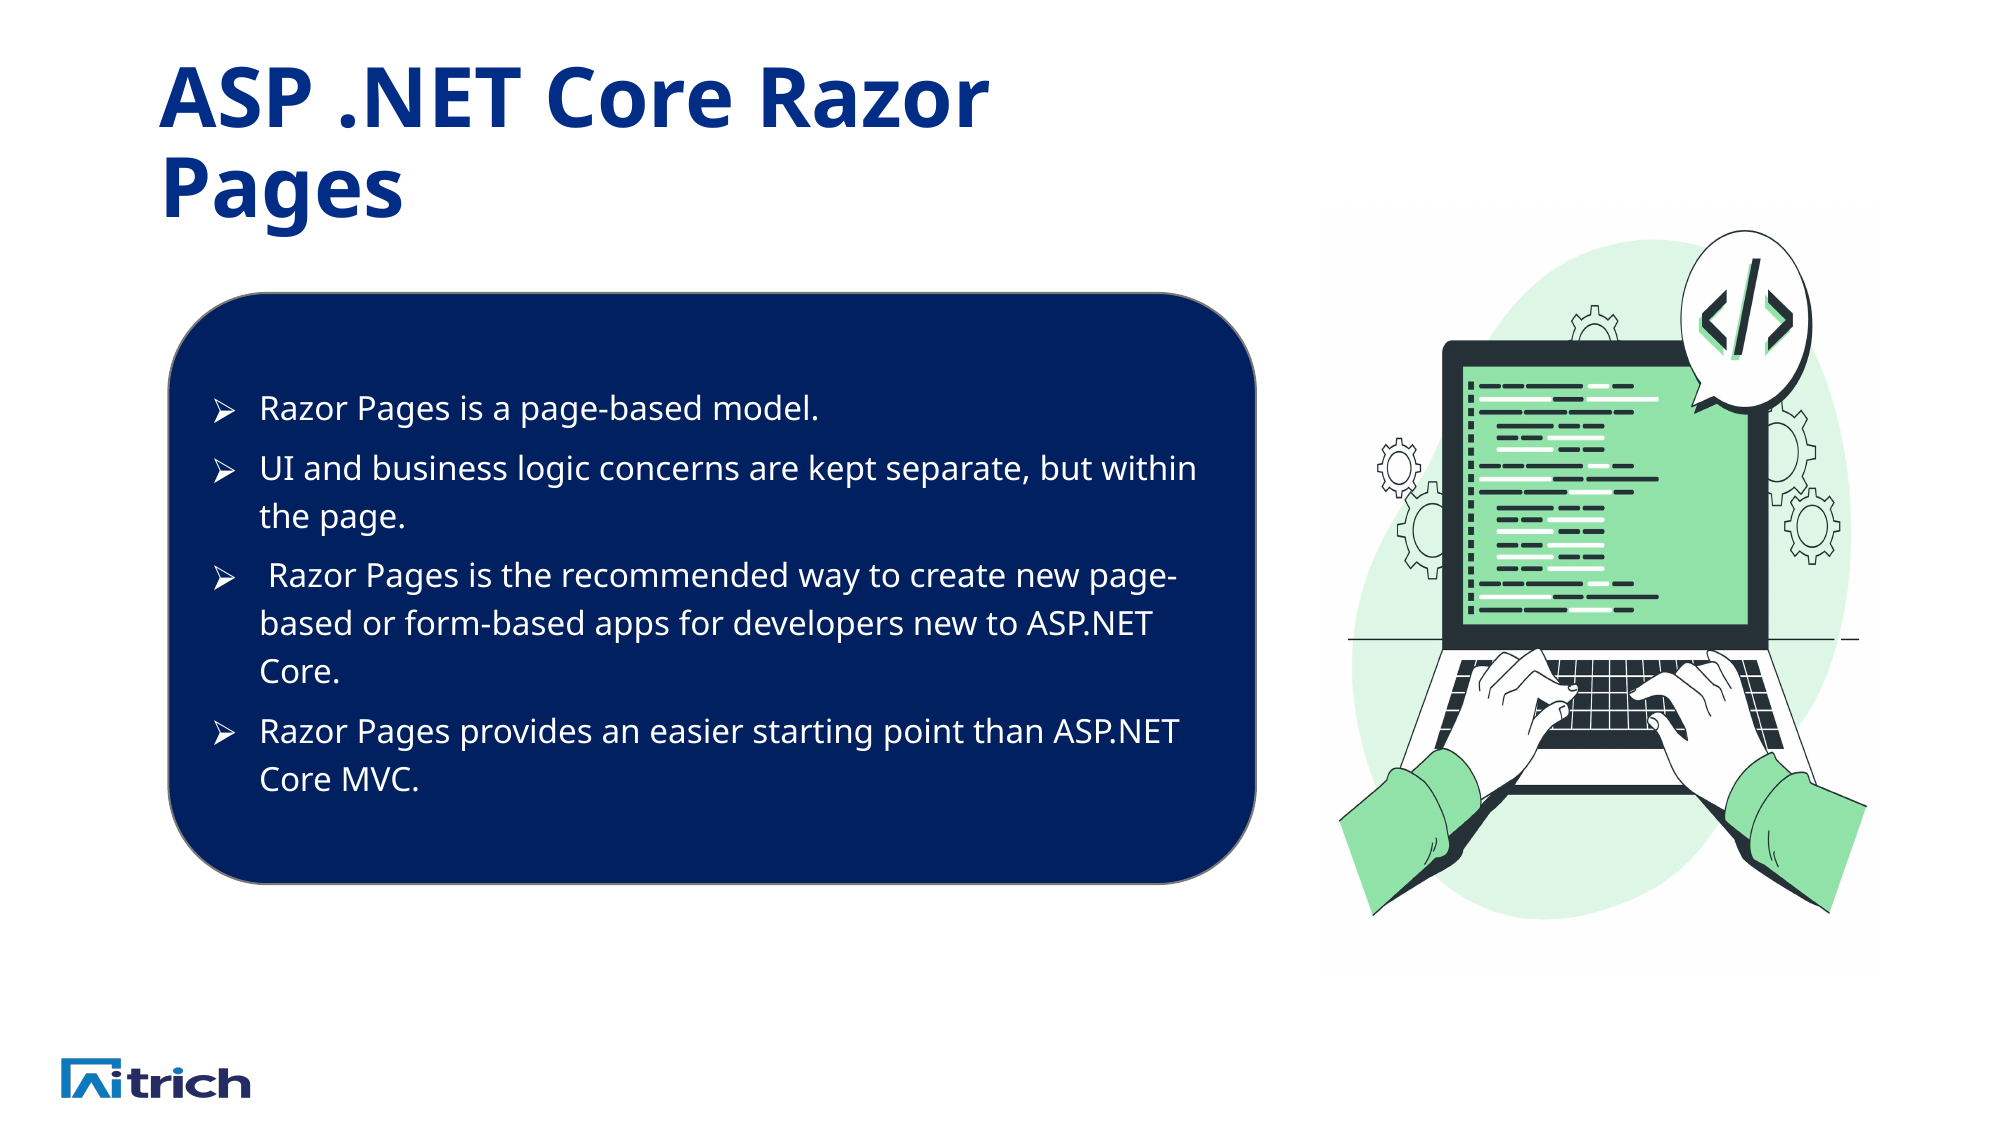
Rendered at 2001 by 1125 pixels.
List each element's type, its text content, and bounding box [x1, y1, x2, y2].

picture [1323, 202, 1882, 975]
picture [59, 1057, 252, 1099]
text_box ASP .NET Core Razor Pages [144, 40, 1236, 251]
text_box Razor Pages is a page-based model. UI and business logic concerns are kept separate, but within the page. Razor Pages is the recommended way to create new page-based or form-based apps for developers new to ASP.NET Core. Razor Pages provides an easier starting point than ASP.NET Core MVC. [168, 292, 1256, 885]
